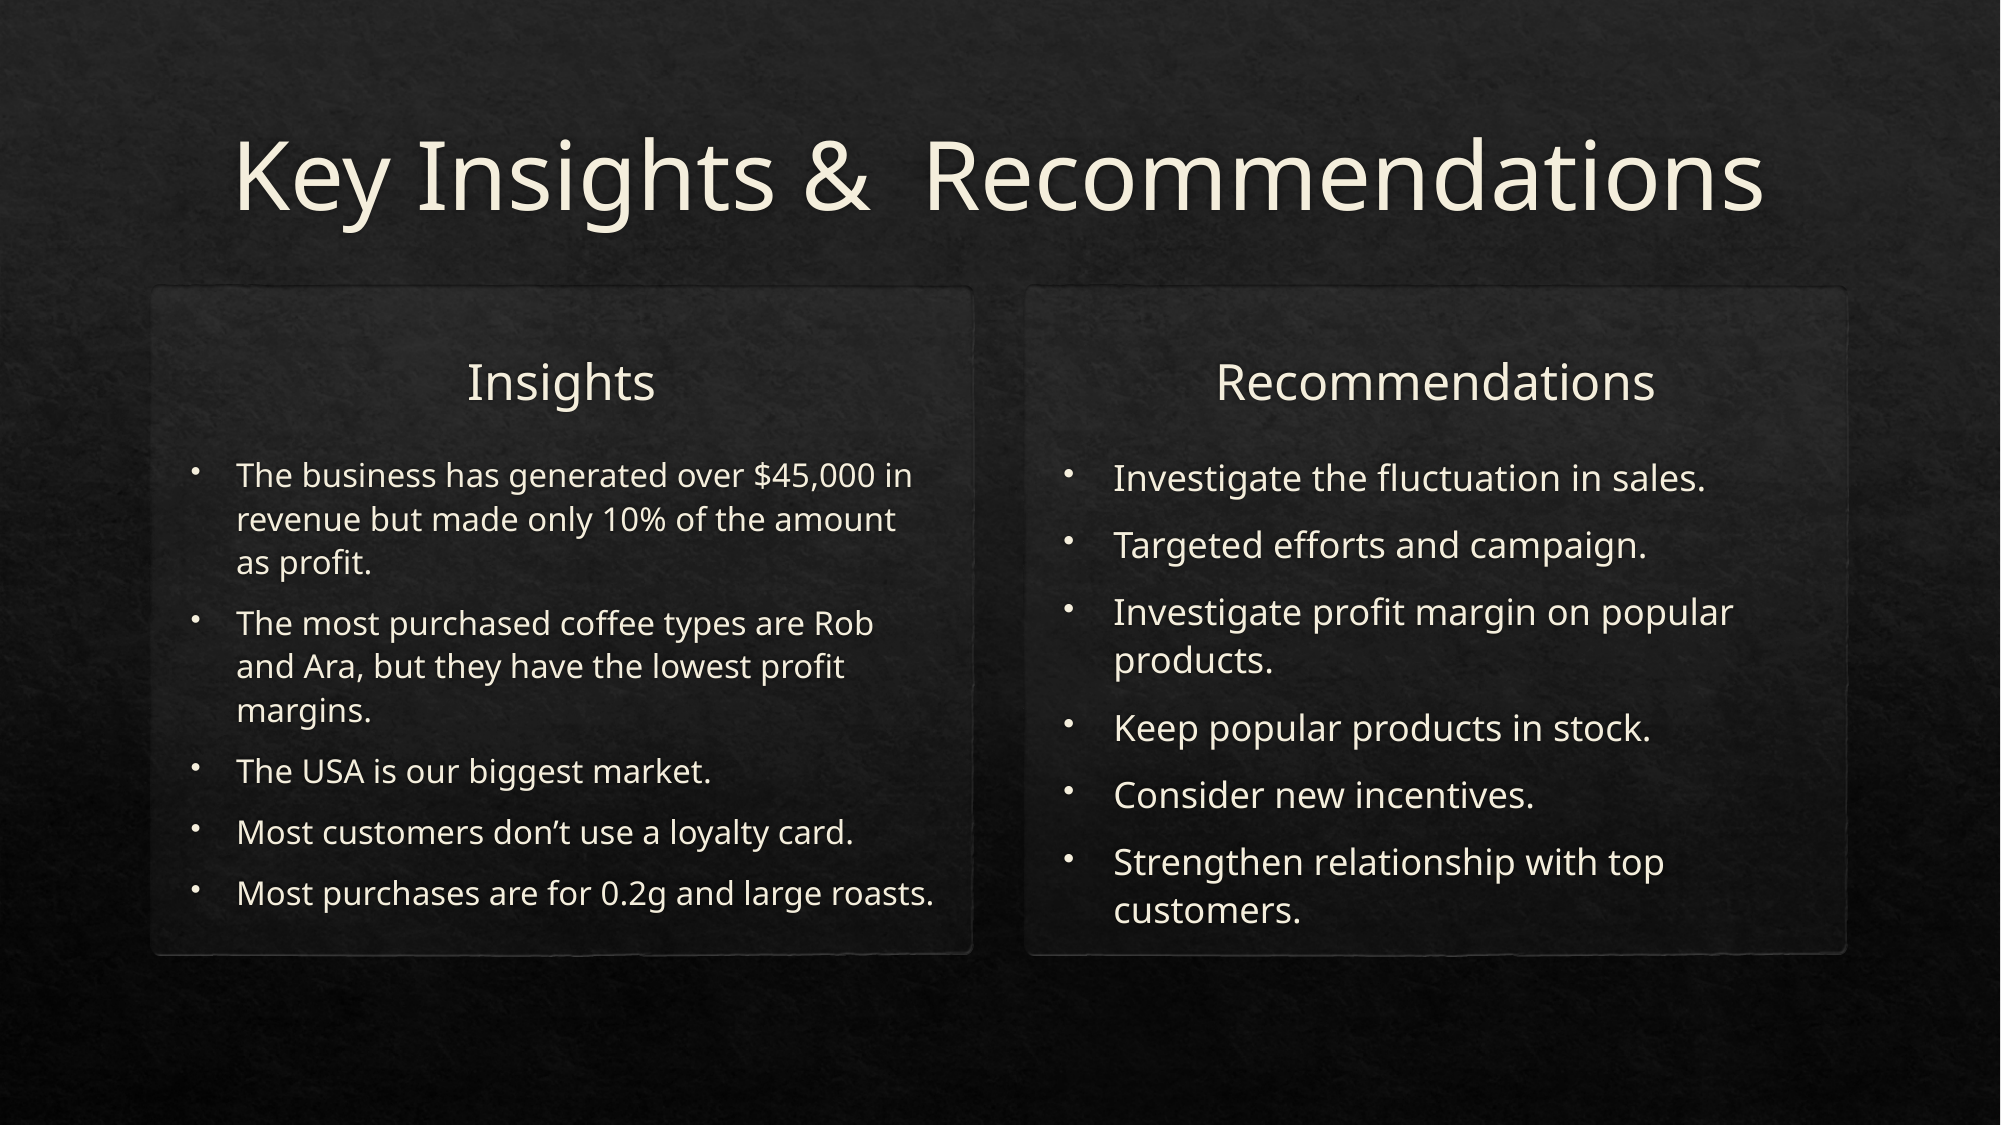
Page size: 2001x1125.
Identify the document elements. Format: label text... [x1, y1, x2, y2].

picture [149, 284, 975, 957]
list The business has generated over $45,000 in revenue but made only 10% of the amount as profit. The most purchased coffee types are Rob and Ara, but they have the lowest profit margins. The USA is our biggest market. Most customers don’t use a loyalty card. Most purchases are for 0.2g and large roasts. [171, 443, 954, 943]
list Insights [171, 304, 954, 418]
title Key Insights & Recommendations [149, 99, 1849, 260]
picture [1023, 284, 1849, 957]
list Recommendations [1043, 304, 1828, 418]
list Investigate the fluctuation in sales. Targeted efforts and campaign. Investigate profit margin on popular products. Keep popular products in stock. Consider new incentives. Strengthen relationship with top customers. [1043, 443, 1828, 943]
